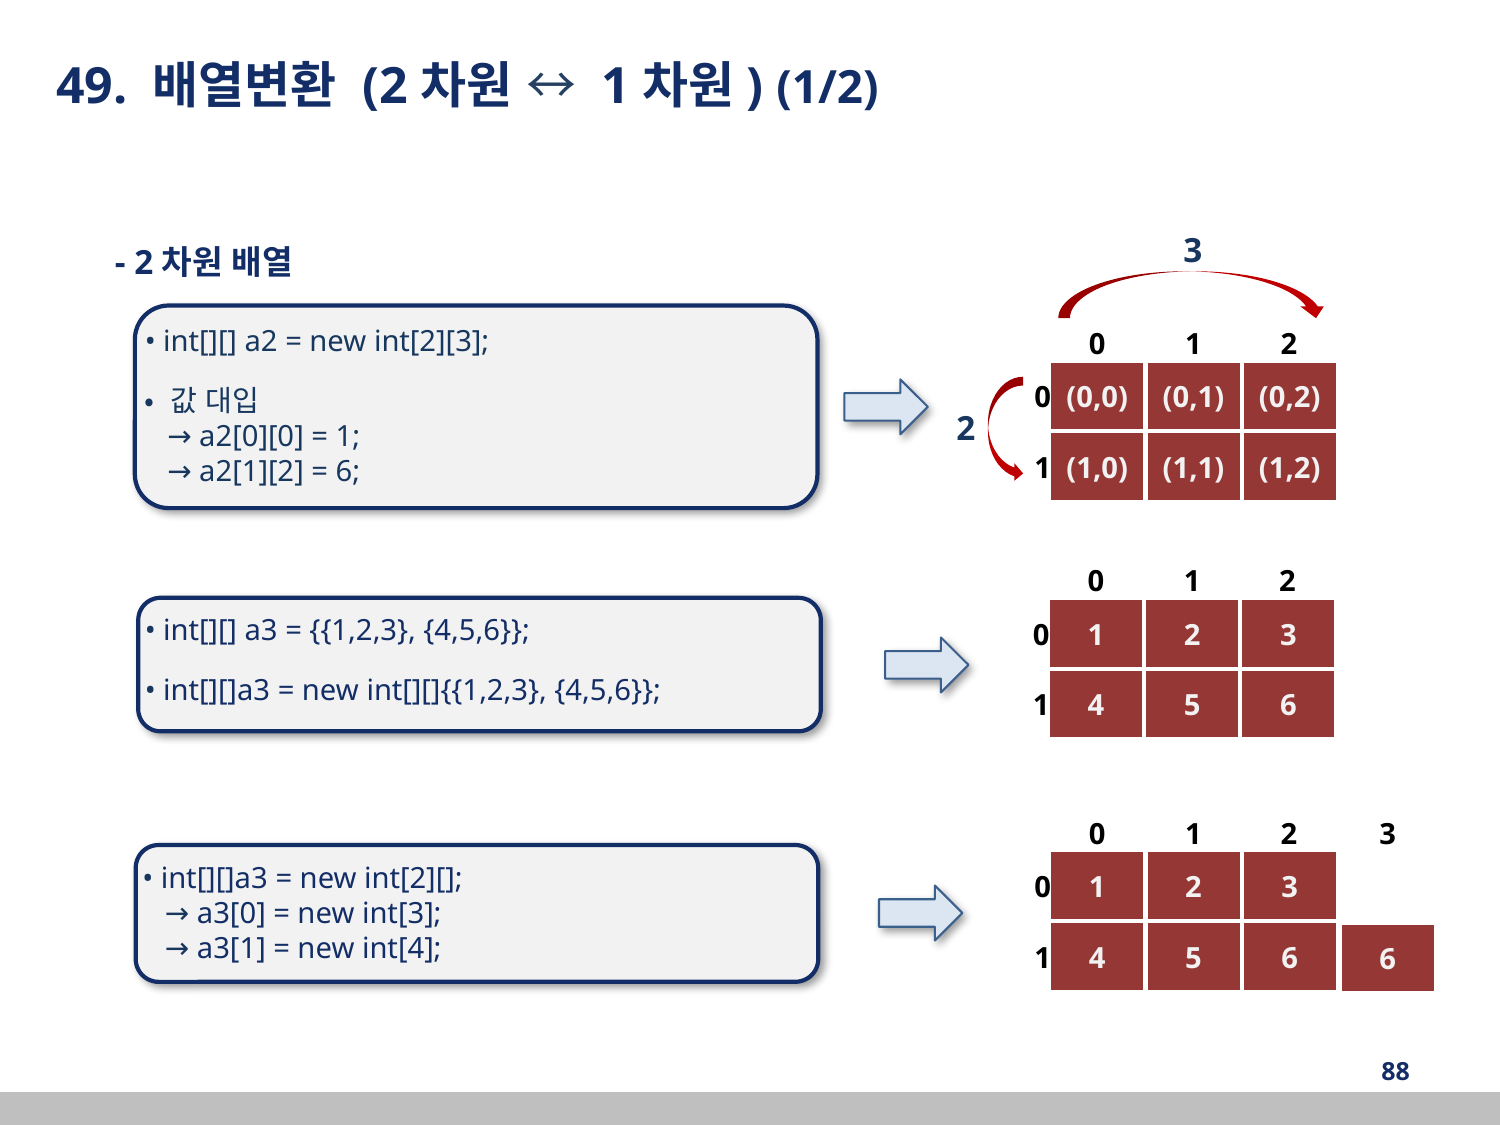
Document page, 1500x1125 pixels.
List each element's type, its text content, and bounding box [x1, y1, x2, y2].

text_box 49. 배열변환 (2차원 ↔ 1차원) (1/2) [41, 19, 1117, 149]
text_box [0, 1090, 1500, 1125]
text_box - 2차원 배열 [100, 233, 129, 289]
slide_number 88 [1074, 1042, 1425, 1103]
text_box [138, 562, 1337, 740]
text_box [134, 221, 1339, 509]
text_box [135, 814, 1437, 994]
